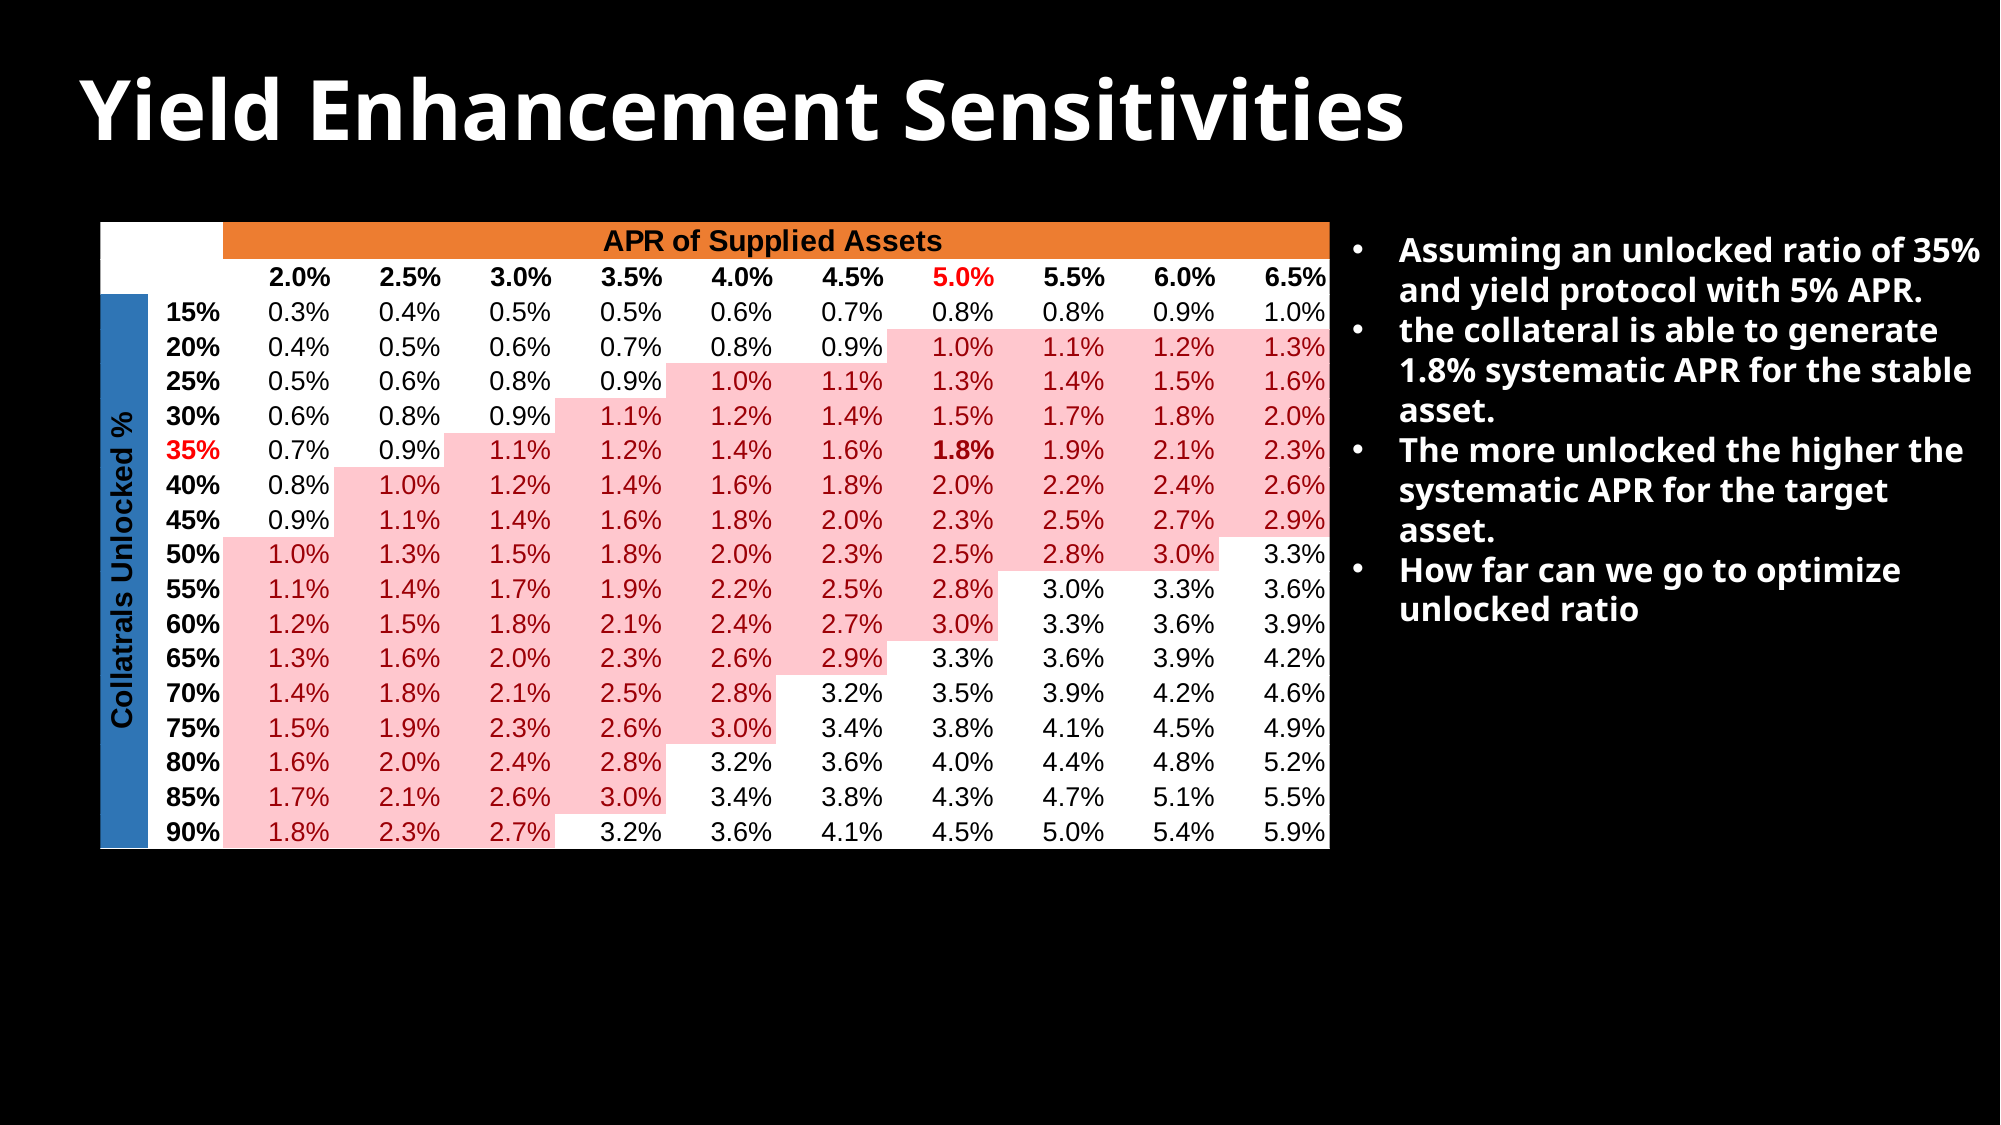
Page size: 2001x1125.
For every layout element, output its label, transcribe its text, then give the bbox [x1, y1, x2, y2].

text_box Assuming an unlocked ratio of 35% and yield protocol with 5% APR. the collateral is able to generate 1.8% systematic APR for the stable asset. The more unlocked the higher the systematic APR for the target asset. How far can we go to optimize unlocked ratio [1337, 221, 2000, 1036]
text_box Yield Enhancement Sensitivities [0, 49, 1598, 265]
picture [99, 221, 1331, 850]
